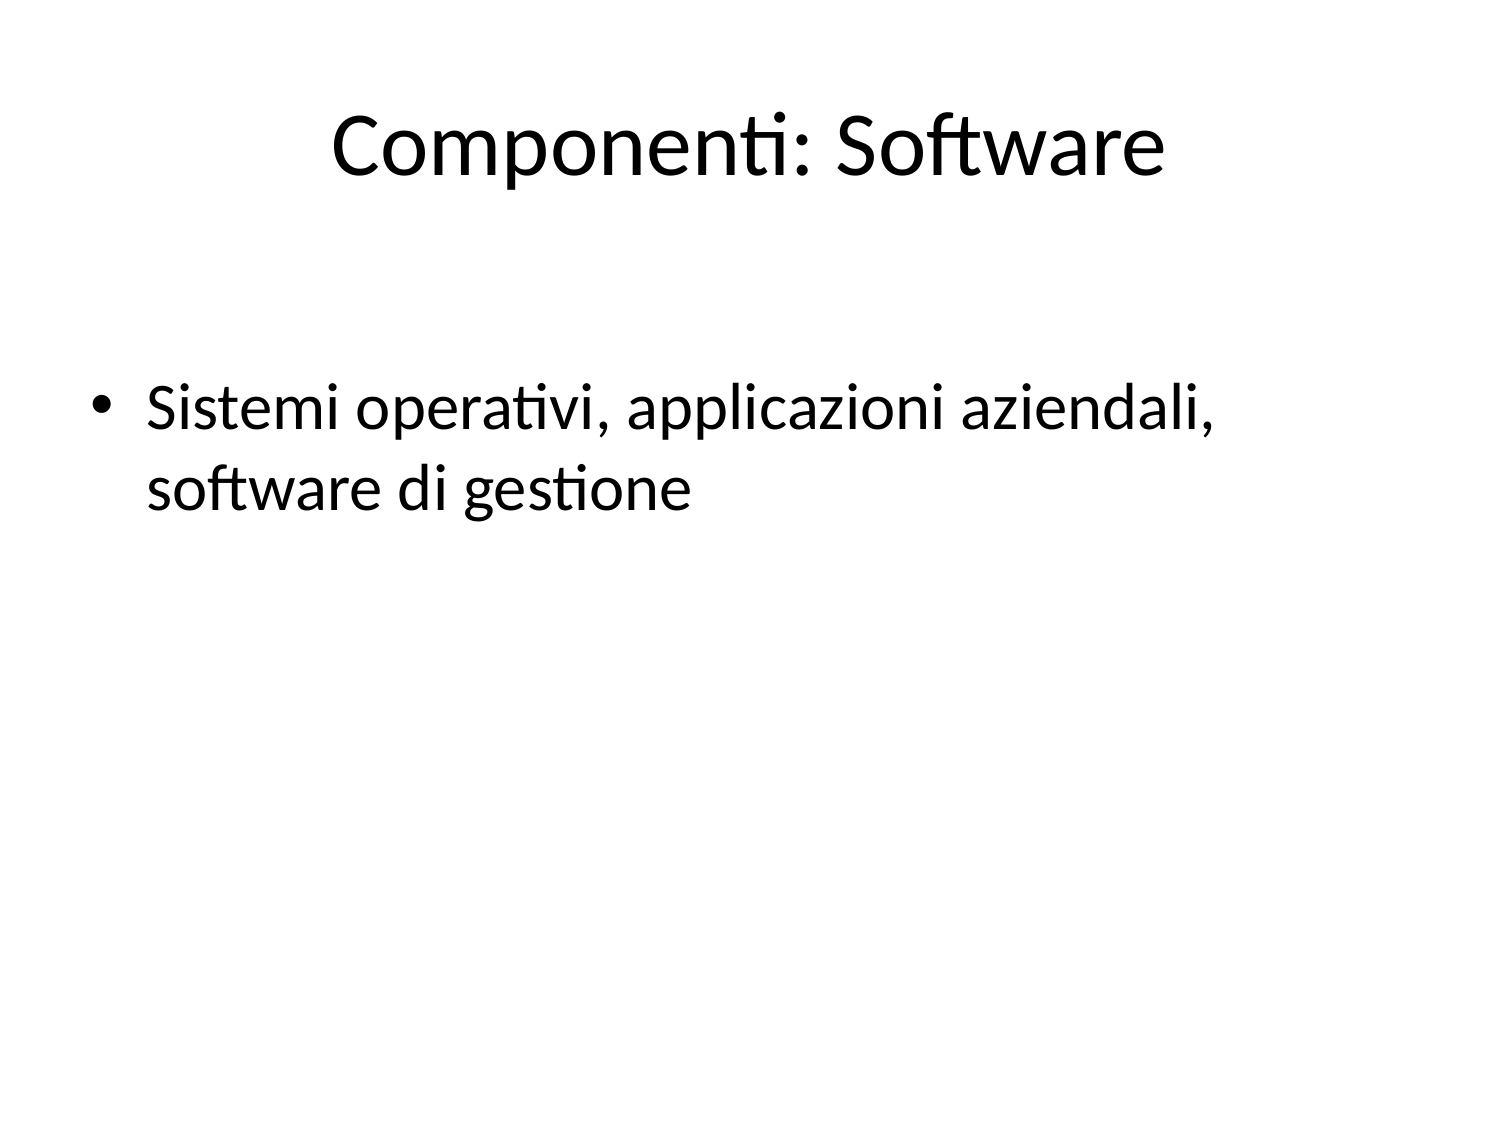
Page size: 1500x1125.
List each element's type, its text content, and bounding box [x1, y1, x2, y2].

list Sistemi operativi, applicazioni aziendali, software di gestione [75, 262, 1425, 1005]
title Componenti: Software [75, 45, 1425, 233]
